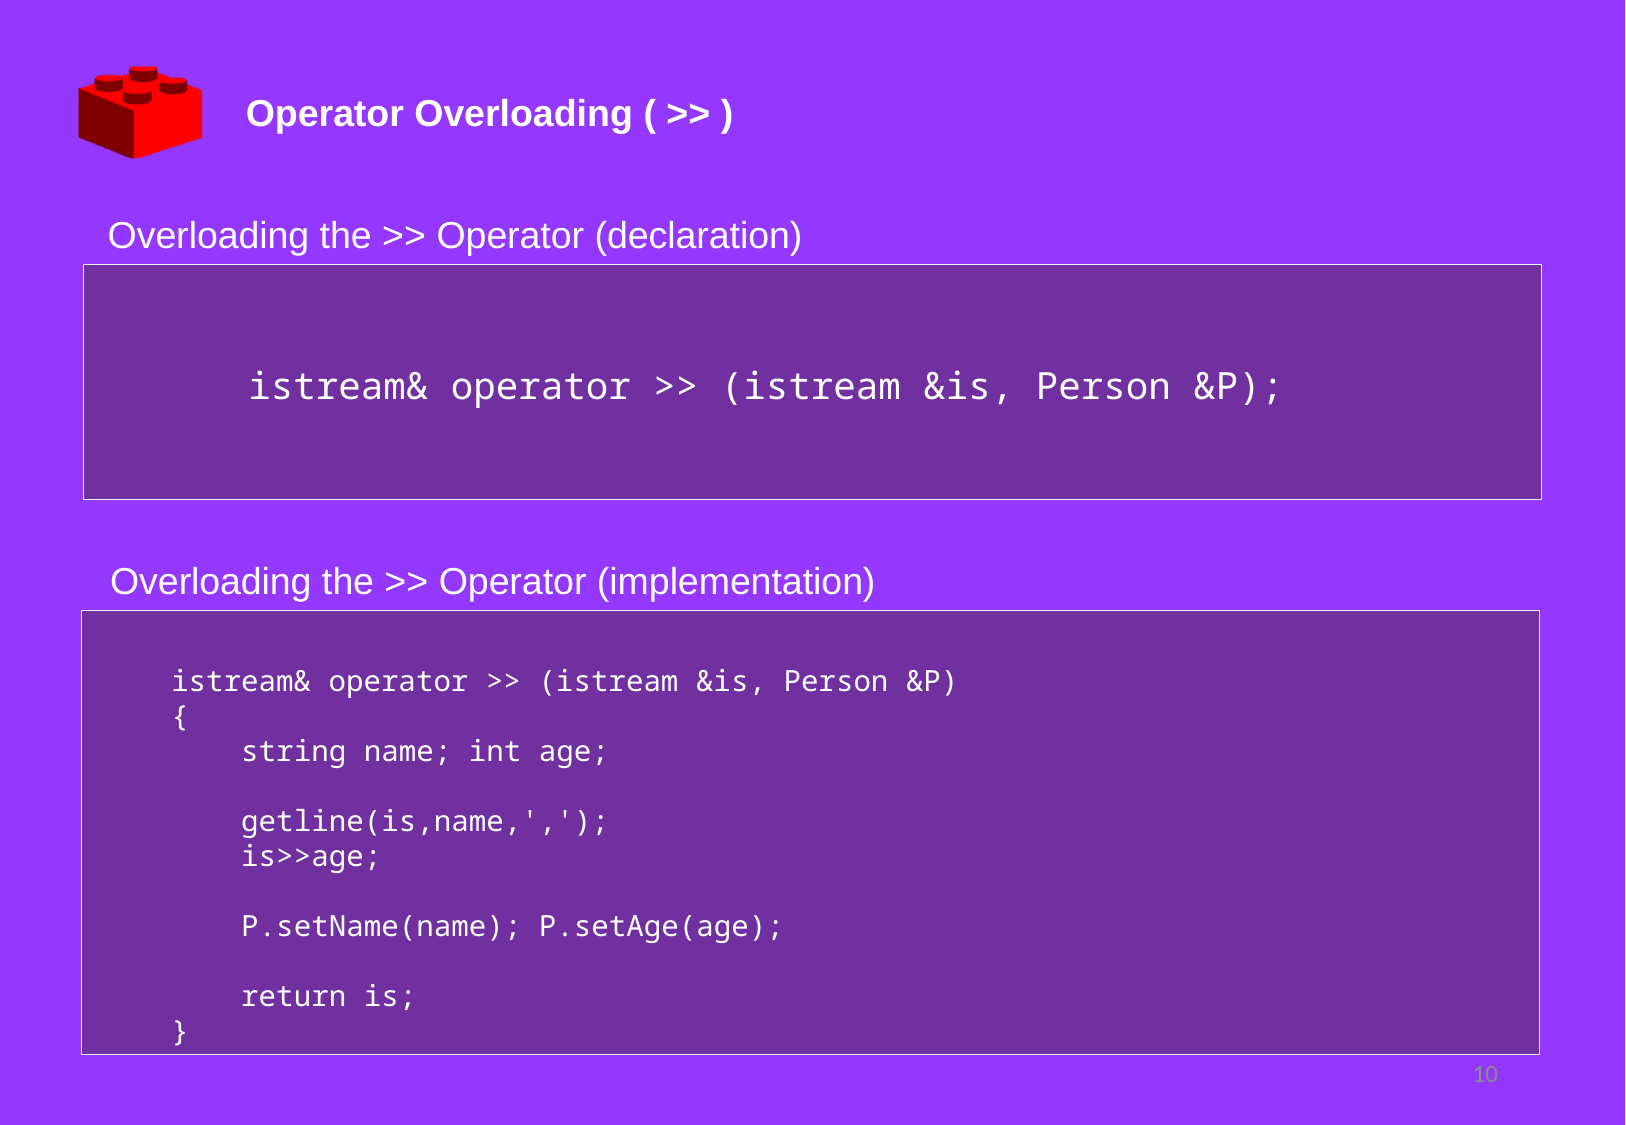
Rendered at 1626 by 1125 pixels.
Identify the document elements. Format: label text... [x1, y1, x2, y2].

text_box Operator Overloading ( >> ) [231, 81, 749, 142]
text_box Overloading the >> Operator (implementation) [95, 549, 891, 610]
text_box Overloading the >> Operator (declaration) [92, 203, 818, 264]
text_box istream& operator >> (istream &is, Person &P); [83, 264, 1542, 500]
slide_number 10 [1147, 1055, 1514, 1103]
picture [51, 58, 229, 166]
text_box istream& operator >> (istream &is, Person &P) { string name; int age; getline(is,name,','); is>>age; P.setName(name); P.setAge(age); return is; } [81, 609, 1540, 1055]
